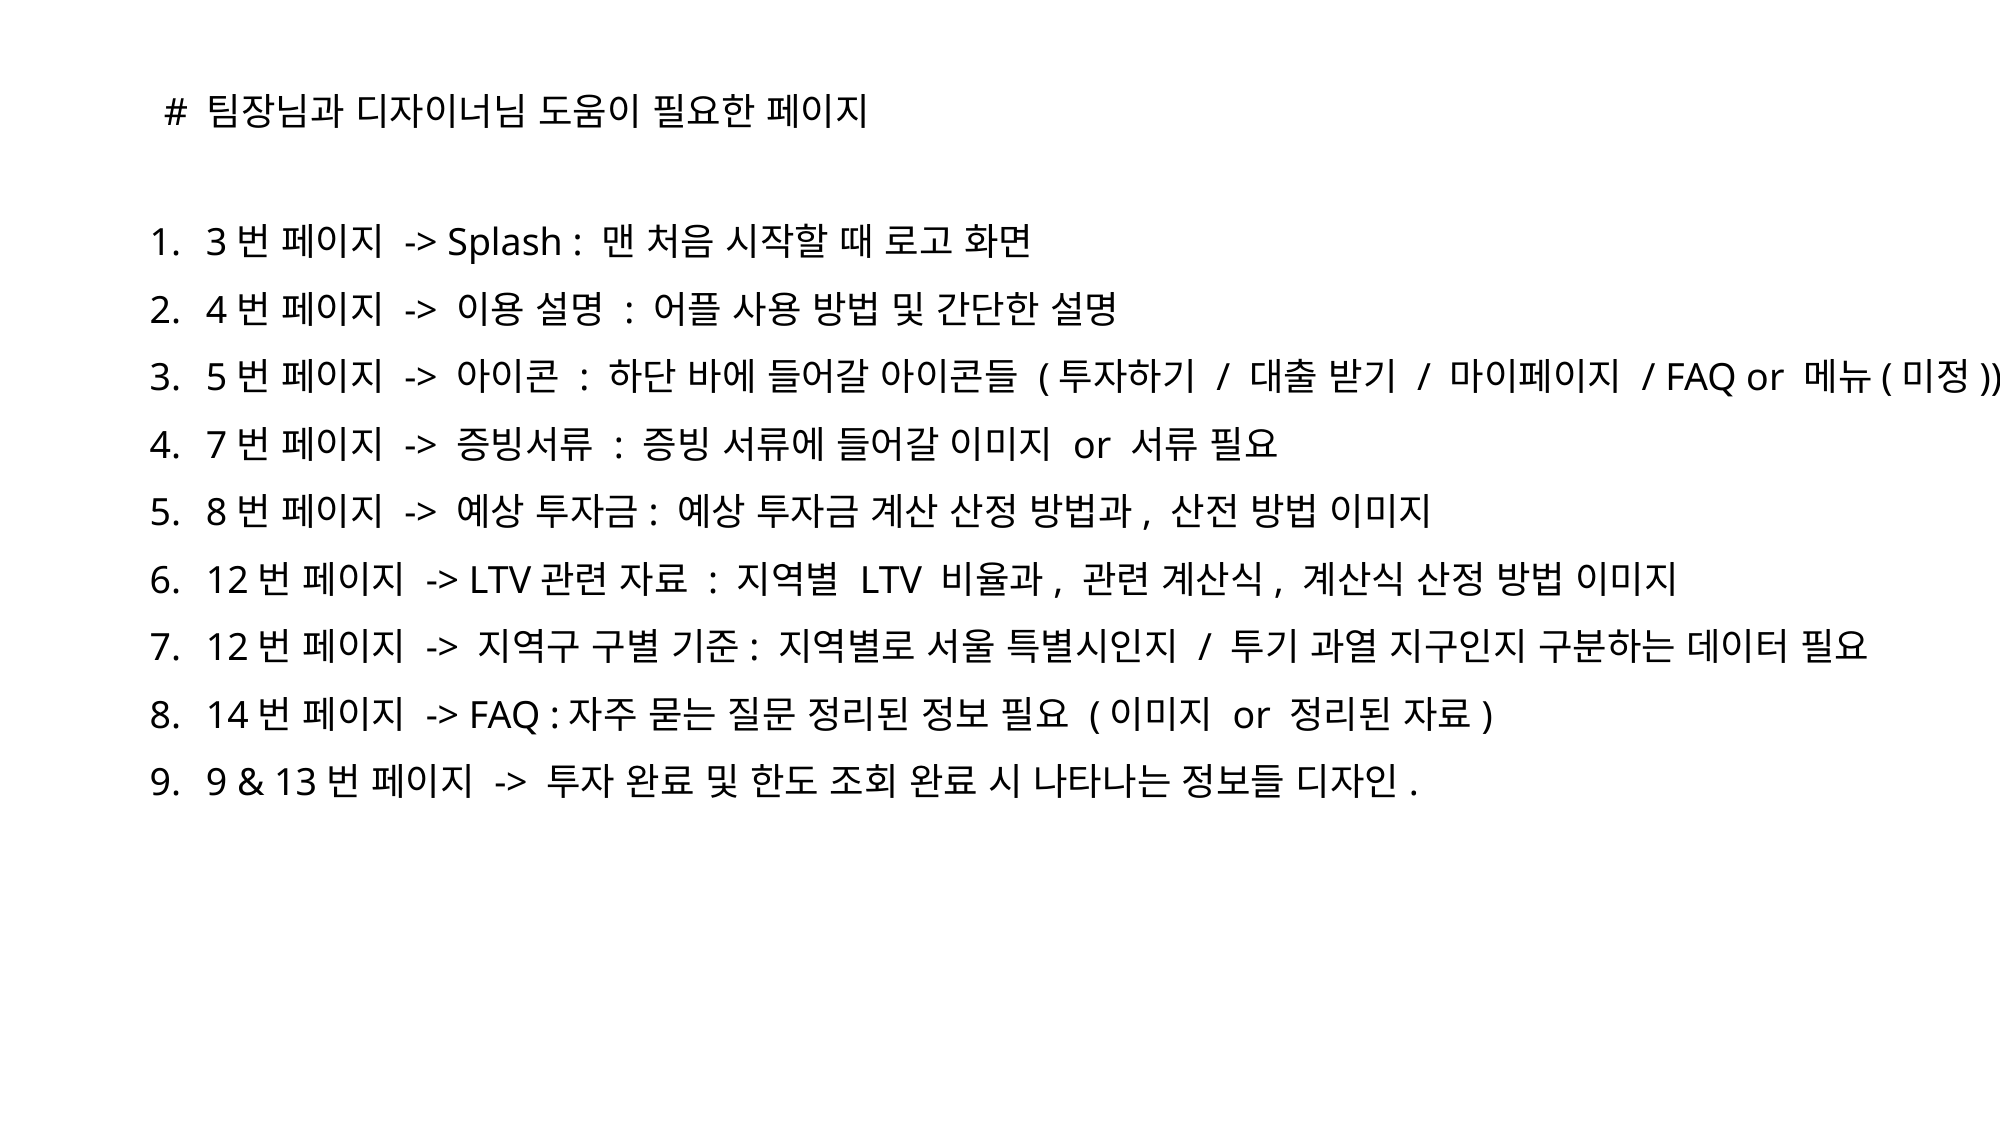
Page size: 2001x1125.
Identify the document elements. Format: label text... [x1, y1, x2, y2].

text_box 3번 페이지 -> Splash : 맨 처음 시작할 때 로고 화면 4번 페이지 -> 이용 설명 : 어플 사용 방법 및 간단한 설명 5번 페이지 -> 아이콘 : 하단 바에 들어갈 아이콘들 (투자하기 / 대출 받기 / 마이페이지 / FAQ or 메뉴(미정)) 7번 페이지 -> 증빙서류 : 증빙 서류에 들어갈 이미지 or 서류 필요 8번 페이지 -> 예상 투자금: 예상 투자금 계산 산정 방법과, 산전 방법 이미지 12번 페이지 -> LTV관련 자료 : 지역별 LTV 비율과, 관련 계산식, 계산식 산정 방법 이미지 12번 페이지 -> 지역구 구별 기준: 지역별로 서울 특별시인지 / 투기 과열 지구인지 구분하는 데이터 필요 14번 페이지 -> FAQ :자주 묻는 질문 정리된 정보 필요 (이미지 or 정리된 자료) 9 & 13번 페이지 -> 투자 완료 및 한도 조회 완료 시 나타나는 정보들 디자인. [134, 188, 2000, 878]
text_box # 팀장님과 디자이너님 도움이 필요한 페이지 [149, 80, 896, 141]
